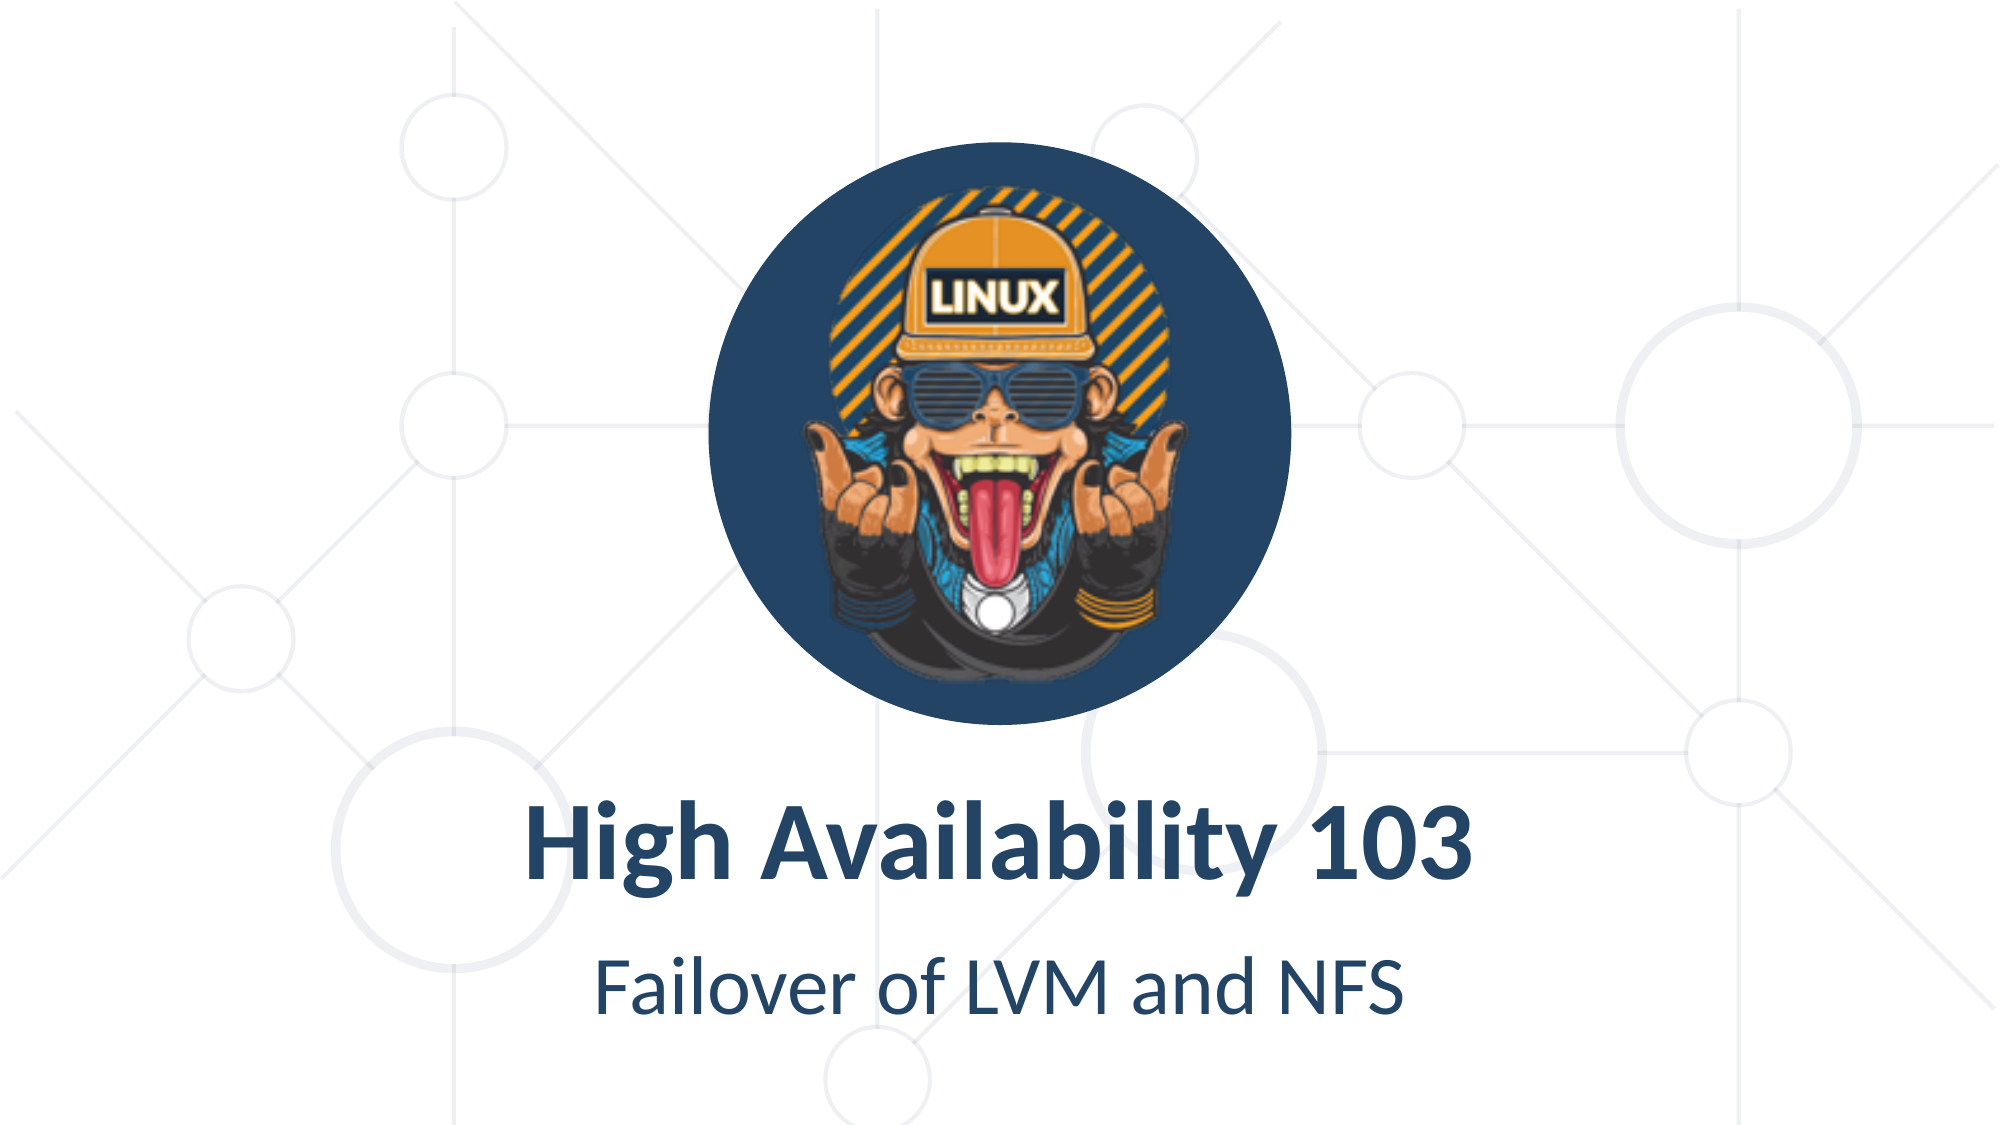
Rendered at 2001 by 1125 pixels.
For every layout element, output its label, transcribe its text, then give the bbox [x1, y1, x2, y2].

picture [792, 178, 1193, 685]
title High Availability 103 [100, 771, 1900, 898]
subtitle Failover of LVM and NFS [100, 916, 1900, 1043]
